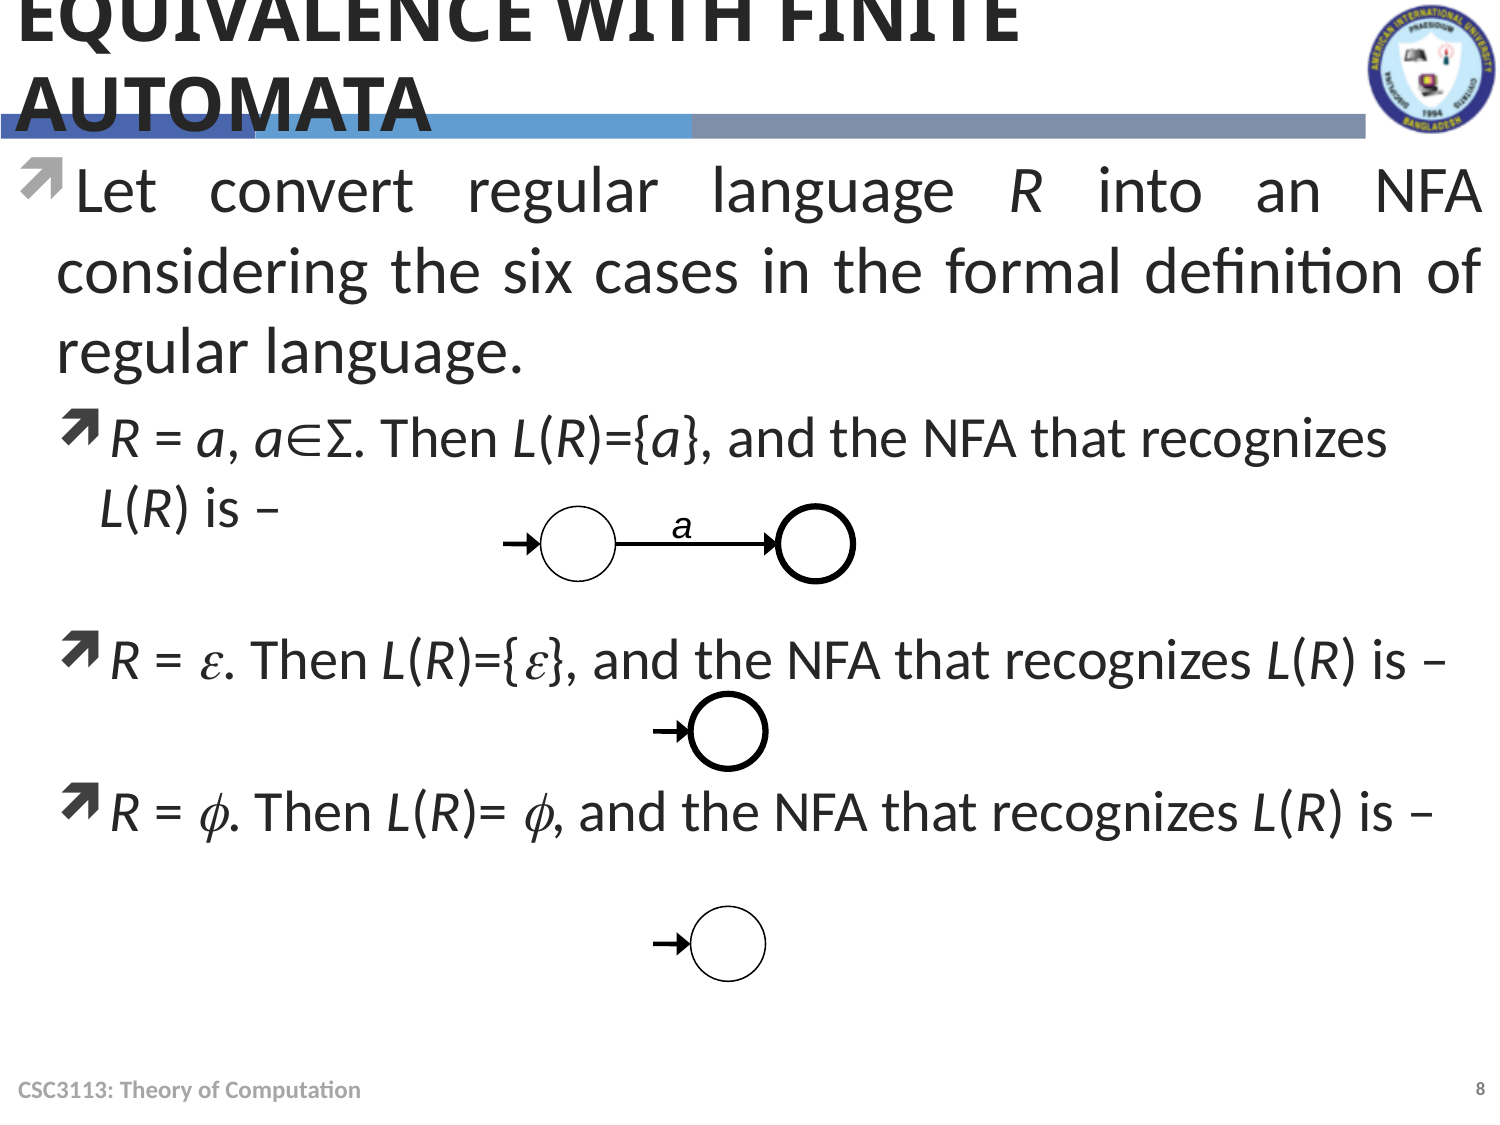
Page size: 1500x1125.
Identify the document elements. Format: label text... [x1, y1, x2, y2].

text_box [690, 693, 766, 769]
picture [1365, 2, 1499, 137]
text_box [540, 506, 616, 582]
text_box [778, 506, 854, 582]
text_box a [657, 493, 716, 541]
text_box [503, 533, 541, 555]
text_box [653, 721, 691, 742]
list Let convert regular language R into an NFA considering the six cases in the formal definition of regular language. R = a, aΣ. Then L(R)={a}, and the NFA that recognizes L(R) is – R = . Then L(R)={}, and the NFA that recognizes L(R) is – R = . Then L(R)= , and the NFA that recognizes L(R) is – [0, 138, 1499, 1056]
text_box [690, 906, 766, 982]
footer CSC3113: Theory of Computation [3, 1058, 1008, 1119]
text_box [653, 933, 691, 955]
list Equivalence with finite automata [0, 0, 1366, 114]
